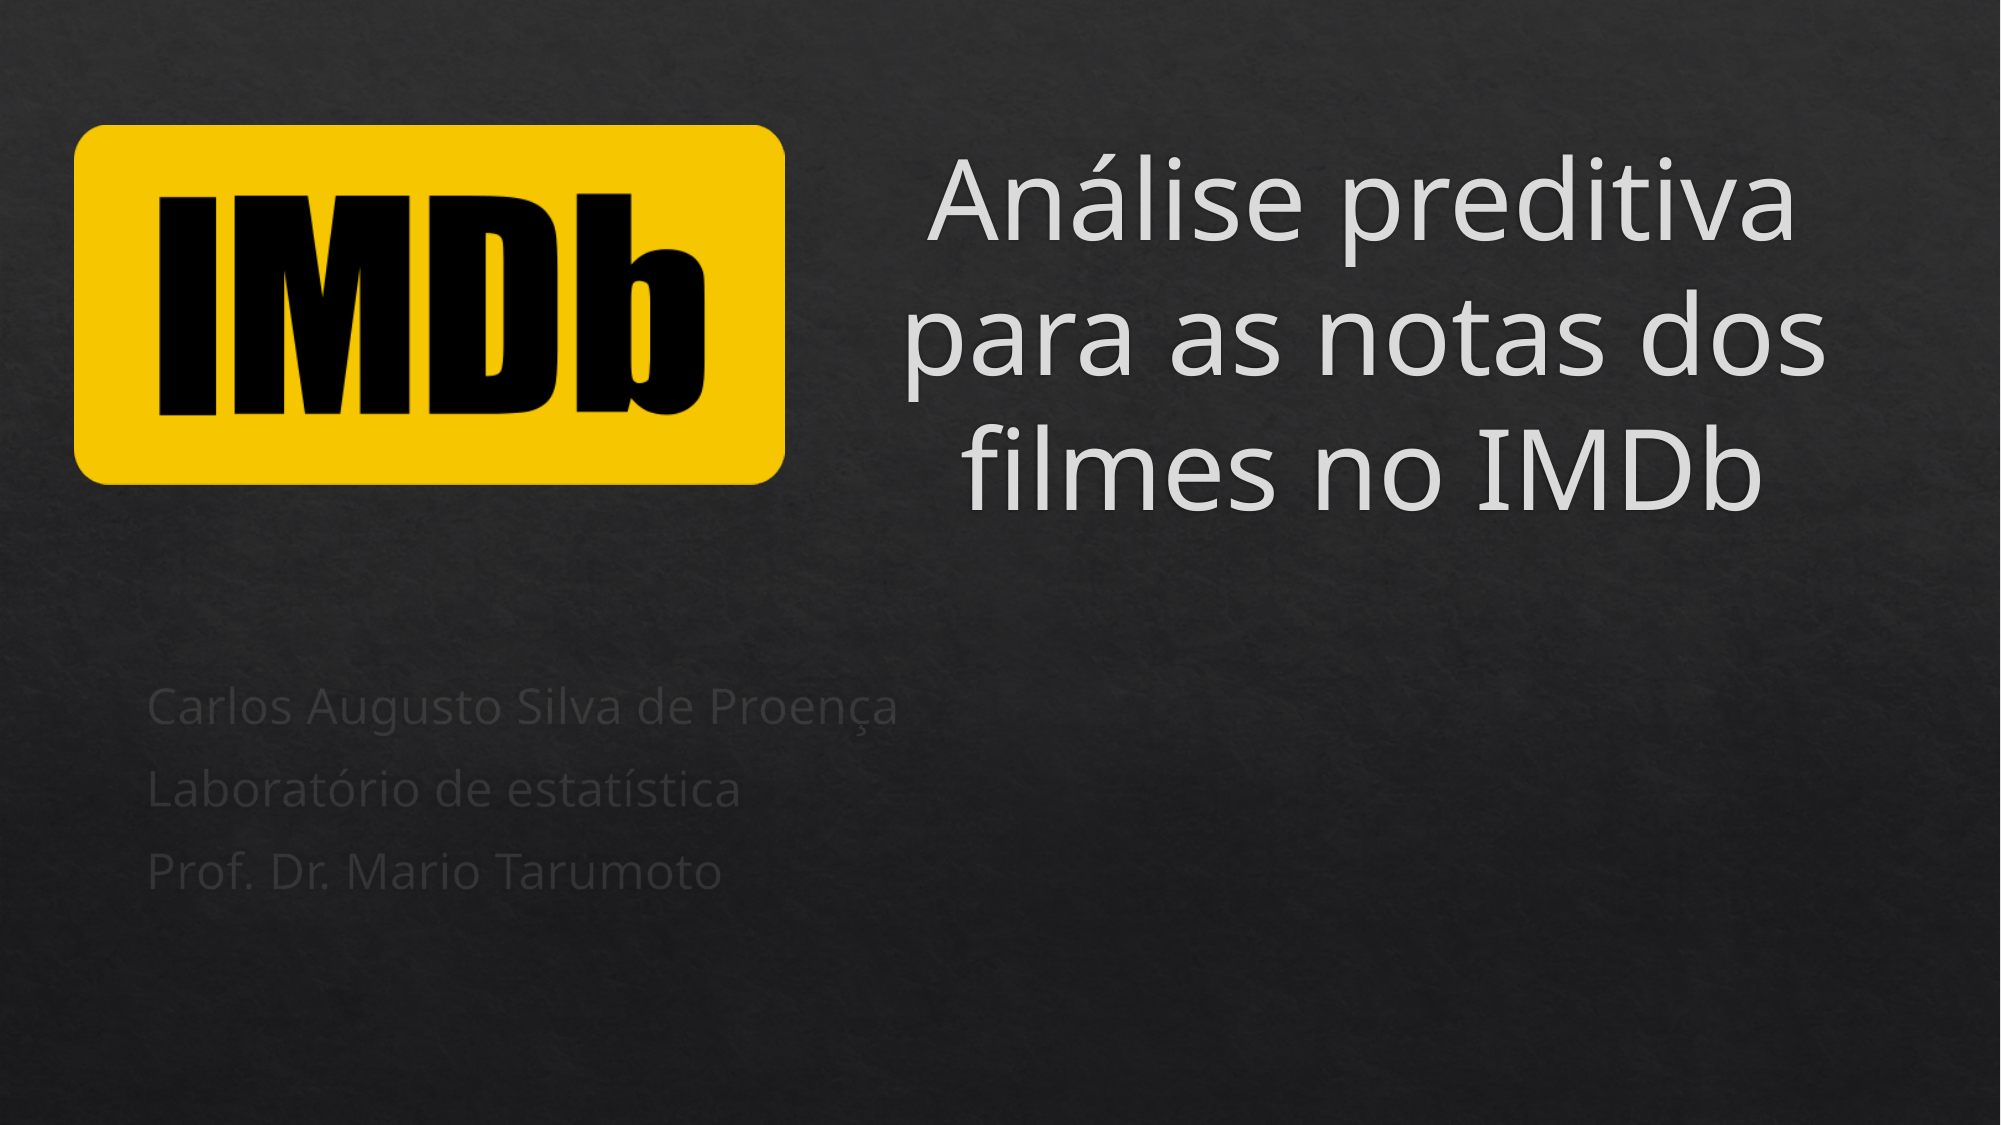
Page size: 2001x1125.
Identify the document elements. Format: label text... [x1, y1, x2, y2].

subtitle Carlos Augusto Silva de Proença Laboratório de estatística Prof. Dr. Mario Tarumoto [130, 666, 936, 932]
picture [74, 125, 785, 485]
title Análise preditiva para as notas dos filmes no IMDb [803, 10, 1926, 541]
